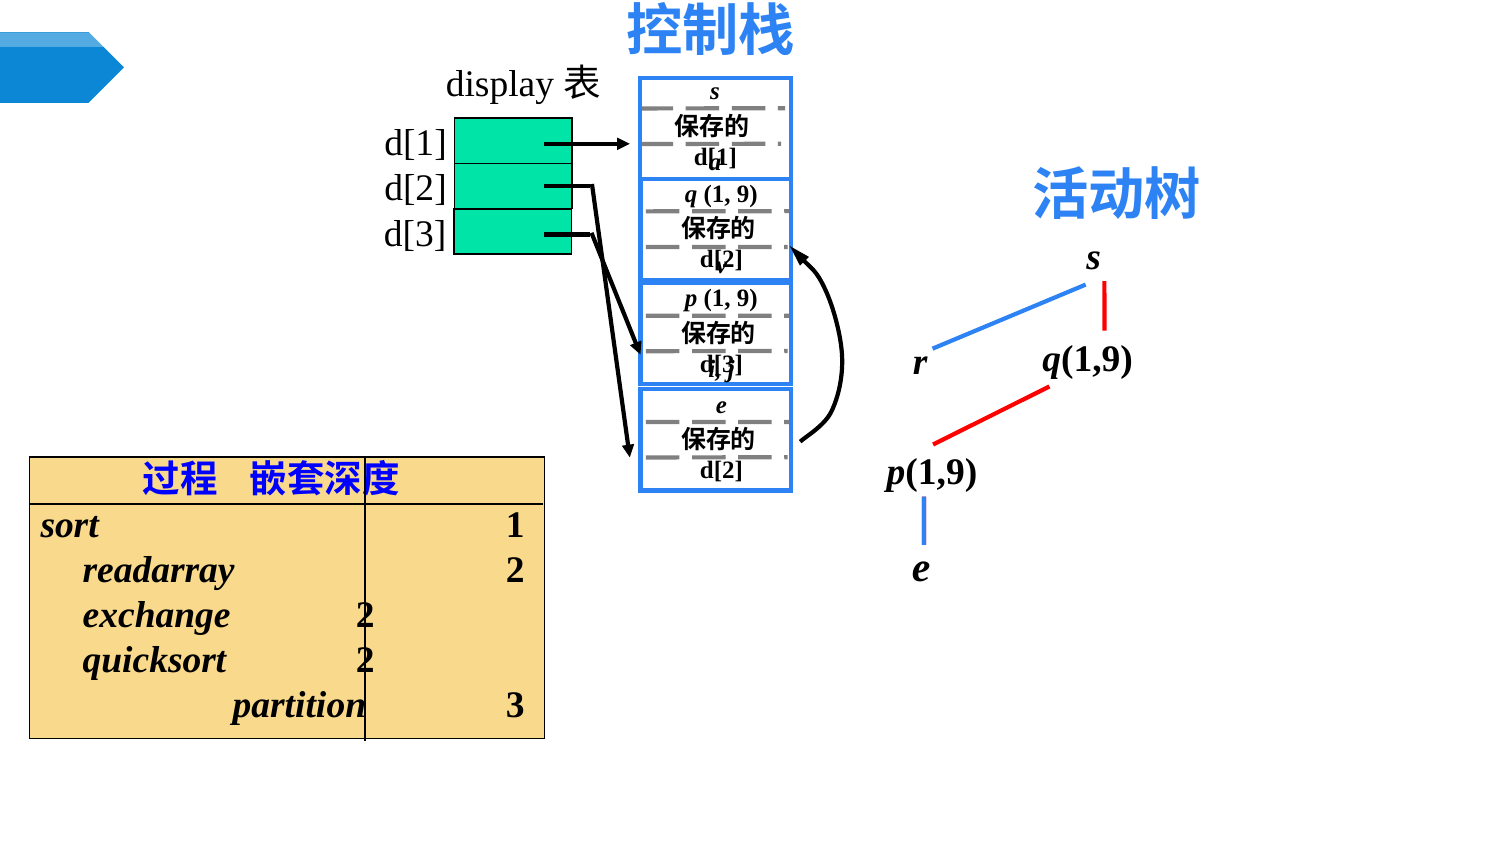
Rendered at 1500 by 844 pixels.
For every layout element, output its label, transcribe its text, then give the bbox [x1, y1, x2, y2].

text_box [369, 155, 573, 200]
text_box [640, 386, 798, 491]
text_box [368, 200, 572, 262]
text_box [29, 456, 545, 741]
text_box [803, 253, 843, 440]
text_box 活动树 [943, 152, 1289, 232]
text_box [544, 183, 630, 230]
text_box 控制栈 [608, 0, 814, 67]
text_box e [897, 531, 942, 577]
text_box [544, 364, 630, 458]
text_box p(1,9) [875, 441, 1034, 529]
text_box s [1074, 232, 1241, 303]
text_box display表 [431, 51, 623, 112]
text_box [520, 118, 573, 153]
text_box d[1] [369, 110, 520, 154]
text_box q(1,9) [1030, 328, 1190, 416]
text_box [640, 175, 798, 279]
text_box r [901, 331, 982, 407]
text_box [543, 232, 641, 355]
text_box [640, 279, 798, 385]
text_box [639, 72, 792, 174]
